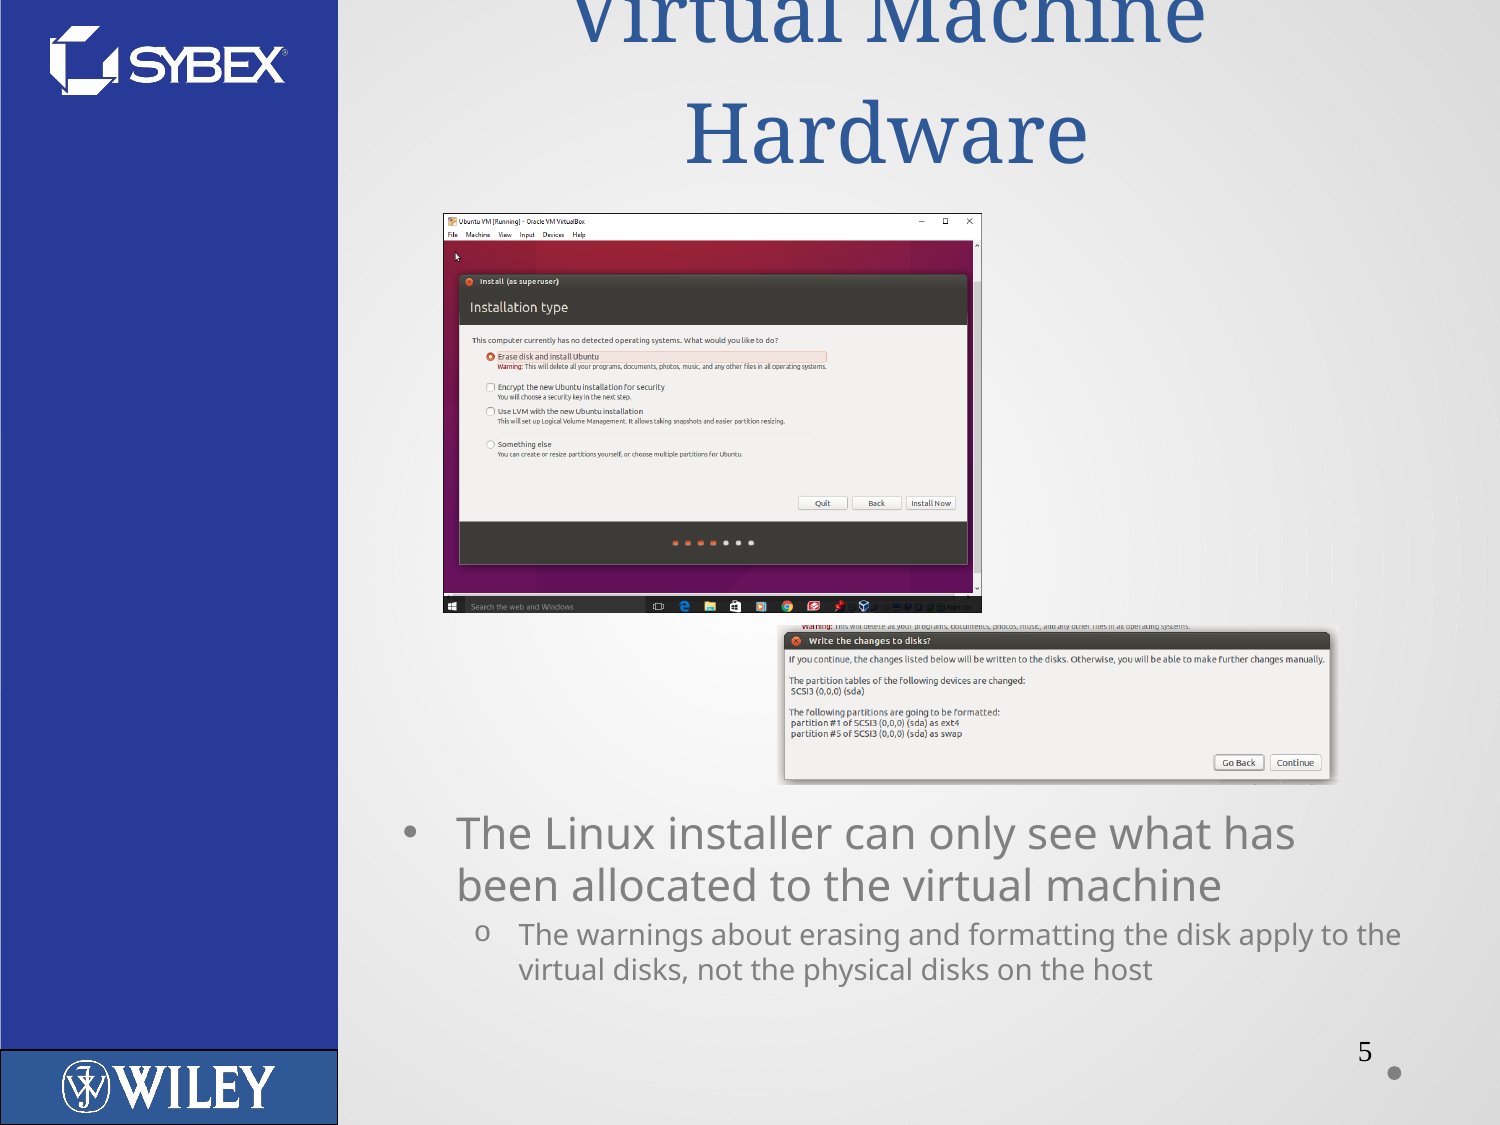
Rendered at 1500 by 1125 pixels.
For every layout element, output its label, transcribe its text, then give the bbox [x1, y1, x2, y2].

picture [777, 625, 1340, 785]
text_box [0, 1049, 338, 1125]
picture [49, 26, 288, 95]
title Virtual Machine Hardware [350, 0, 1425, 188]
text_box 5 [1262, 1024, 1388, 1100]
text_box [0, 0, 338, 1049]
picture [62, 1060, 276, 1113]
picture [442, 212, 982, 613]
list The Linux installer can only see what has been allocated to the virtual machine The warnings about erasing and formatting the disk apply to the virtual disks, not the physical disks on the host [387, 797, 1425, 1050]
